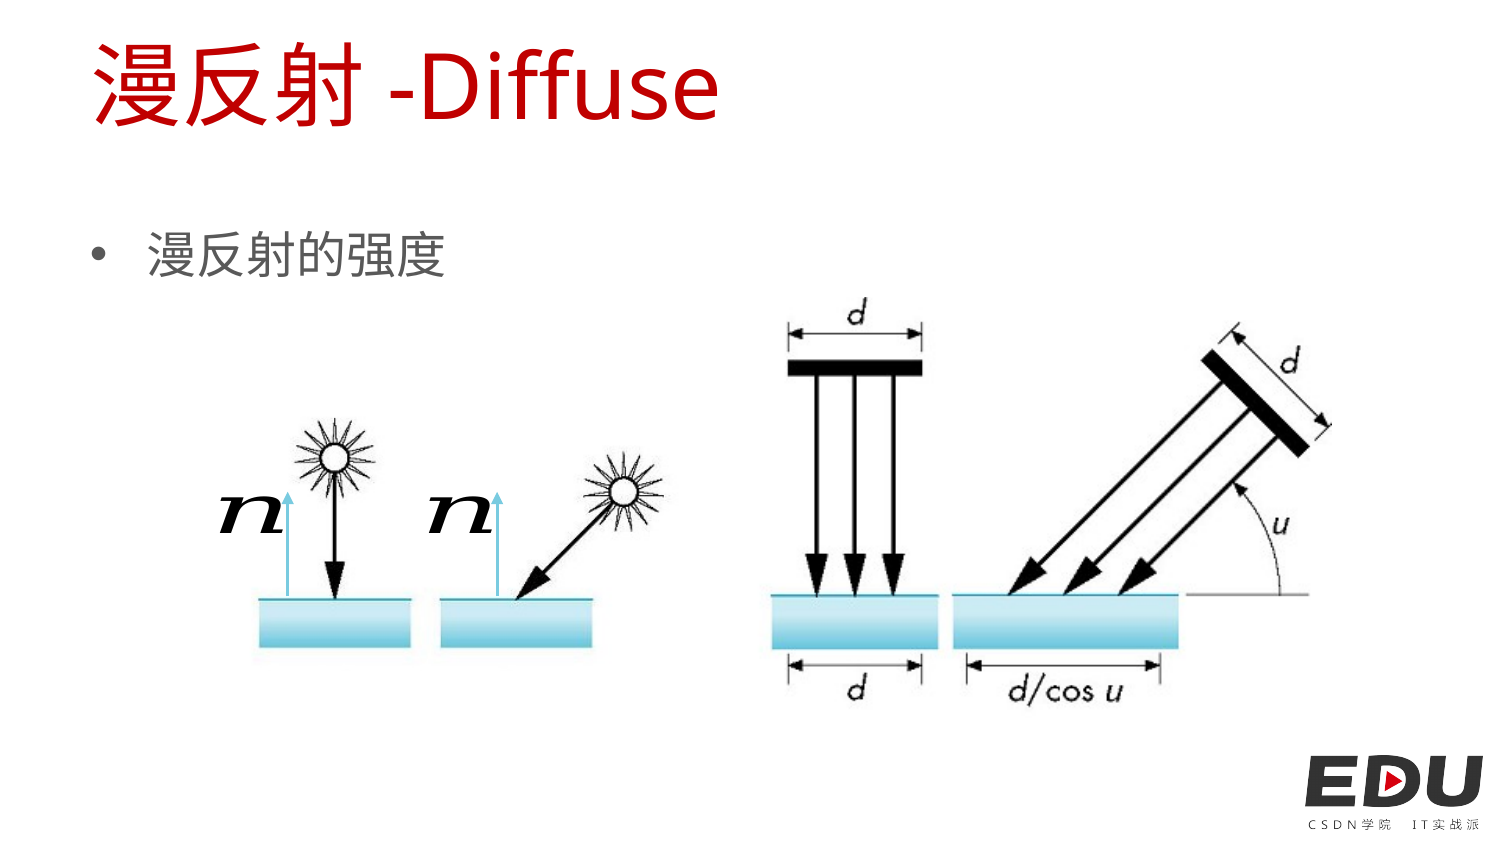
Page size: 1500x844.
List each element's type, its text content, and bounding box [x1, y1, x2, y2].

picture [1305, 755, 1483, 830]
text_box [167, 297, 1332, 718]
title 漫反射-Diffuse [75, 20, 1425, 137]
text_box 漫反射的强度 [74, 185, 1425, 830]
